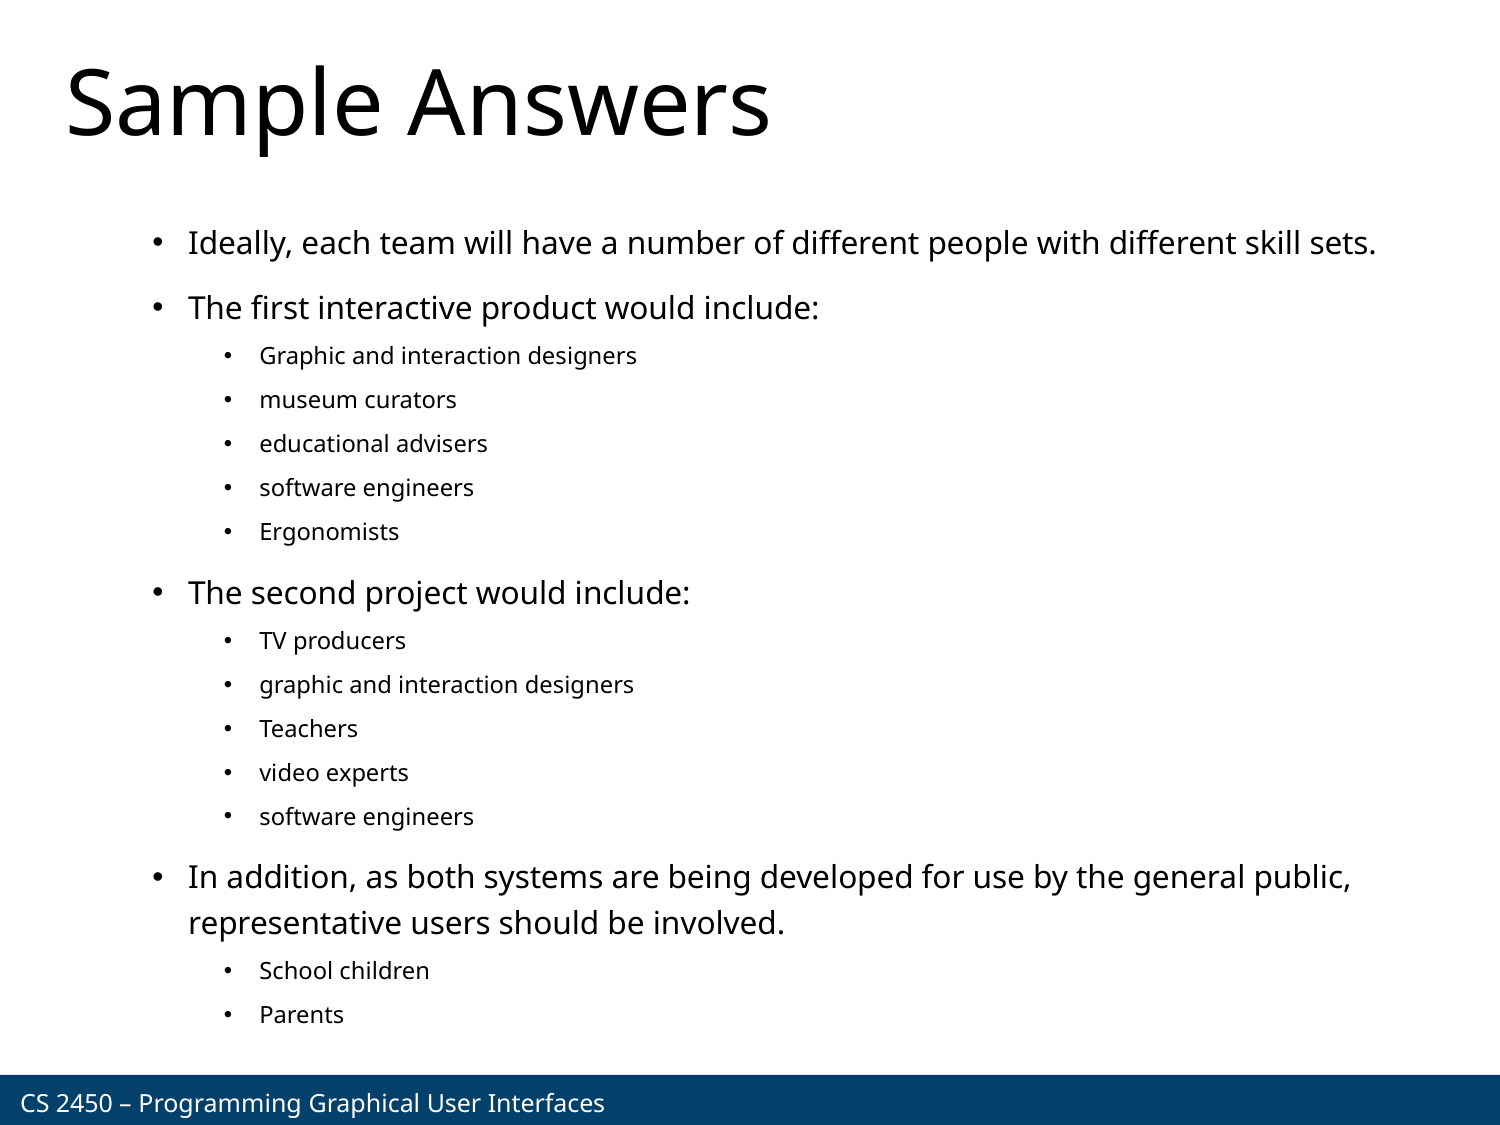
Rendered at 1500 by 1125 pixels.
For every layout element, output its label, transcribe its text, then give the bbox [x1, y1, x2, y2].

list Ideally, each team will have a number of different people with different skill sets. The first interactive product would include: Graphic and interaction designers museum curators educational advisers software engineers Ergonomists The second project would include: TV producers graphic and interaction designers Teachers video experts software engineers In addition, as both systems are being developed for use by the general public, representative users should be involved. School children Parents [137, 149, 1438, 1044]
title Sample Answers [50, 24, 1463, 188]
